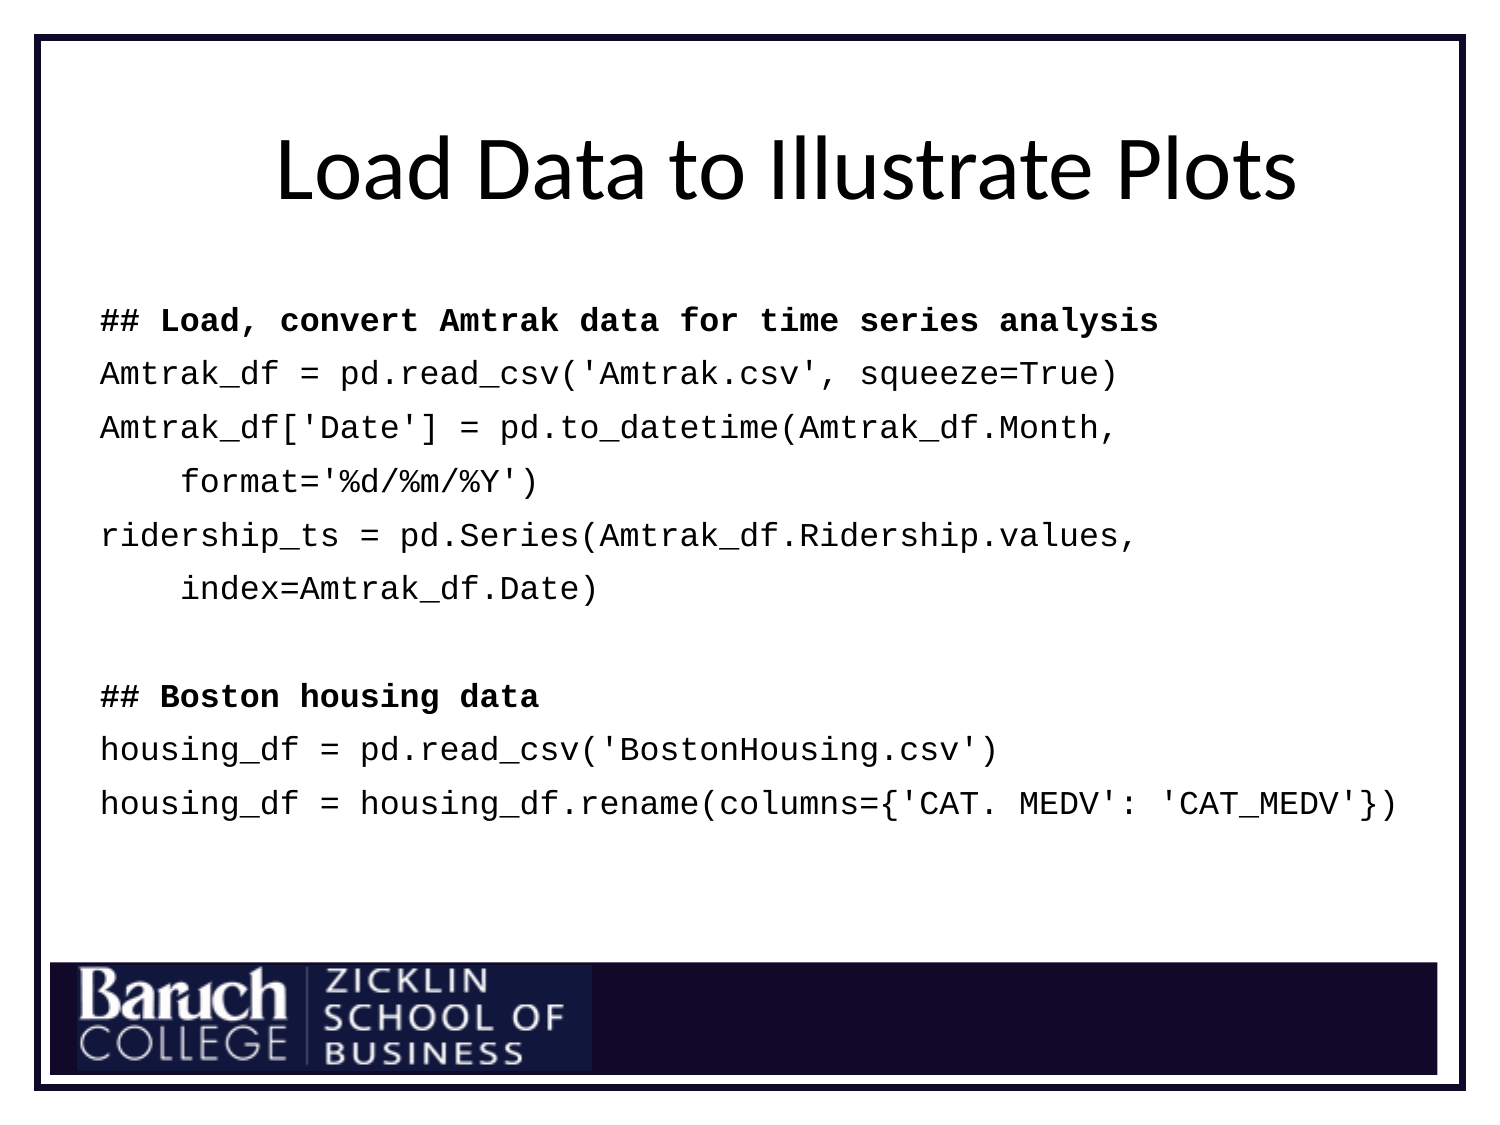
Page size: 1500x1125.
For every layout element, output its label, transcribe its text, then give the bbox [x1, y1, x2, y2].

title Load Data to Illustrate Plots [260, 45, 1425, 233]
picture [77, 965, 592, 1071]
list ## Load, convert Amtrak data for time series analysis Amtrak_df = pd.read_csv('Amtrak.csv', squeeze=True) Amtrak_df['Date'] = pd.to_datetime(Amtrak_df.Month, format='%d/%m/%Y') ridership_ts = pd.Series(Amtrak_df.Ridership.values, index=Amtrak_df.Date) ## Boston housing data housing_df = pd.read_csv('BostonHousing.csv') housing_df = housing_df.rename(columns={'CAT. MEDV': 'CAT_MEDV'}) [32, 284, 1474, 900]
